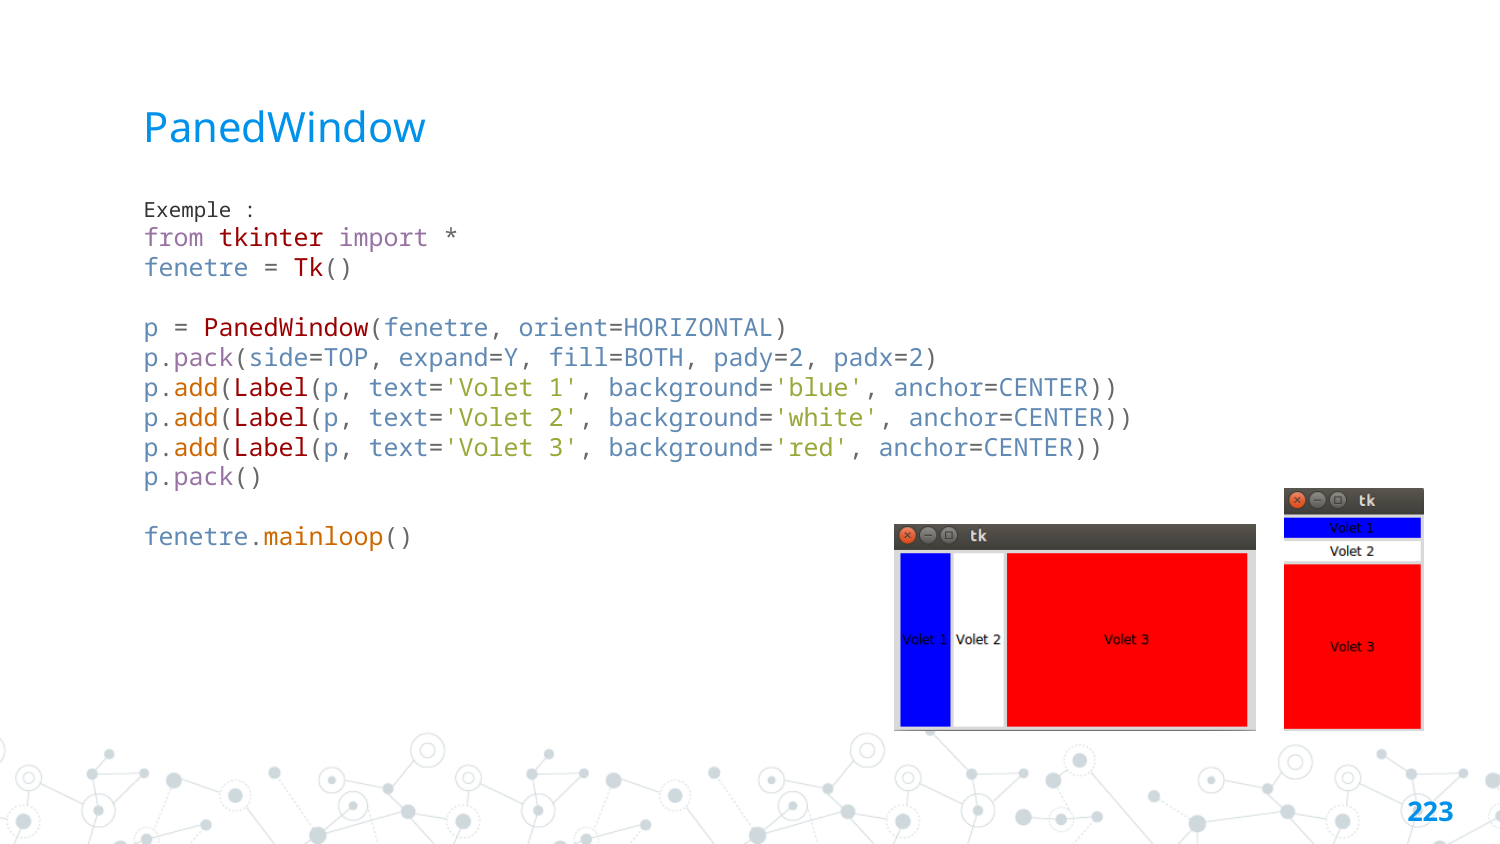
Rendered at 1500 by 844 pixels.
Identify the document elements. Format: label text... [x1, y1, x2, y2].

picture [0, 0, 1500, 844]
slide_number 222 [1378, 779, 1469, 844]
text_box Exemple : from tkinter import * fenetre = Tk() p = PanedWindow(fenetre, orient=HORIZONTAL) p.pack(side=TOP, expand=Y, fill=BOTH, pady=2, padx=2) p.add(Label(p, text='Volet 1', background='blue', anchor=CENTER)) p.add(Label(p, text='Volet 2', background='white', anchor=CENTER)) p.add(Label(p, text='Volet 3', background='red', anchor=CENTER)) p.pack() fenetre.mainloop() [128, 189, 1424, 559]
title PanedWindow [128, 50, 1372, 166]
